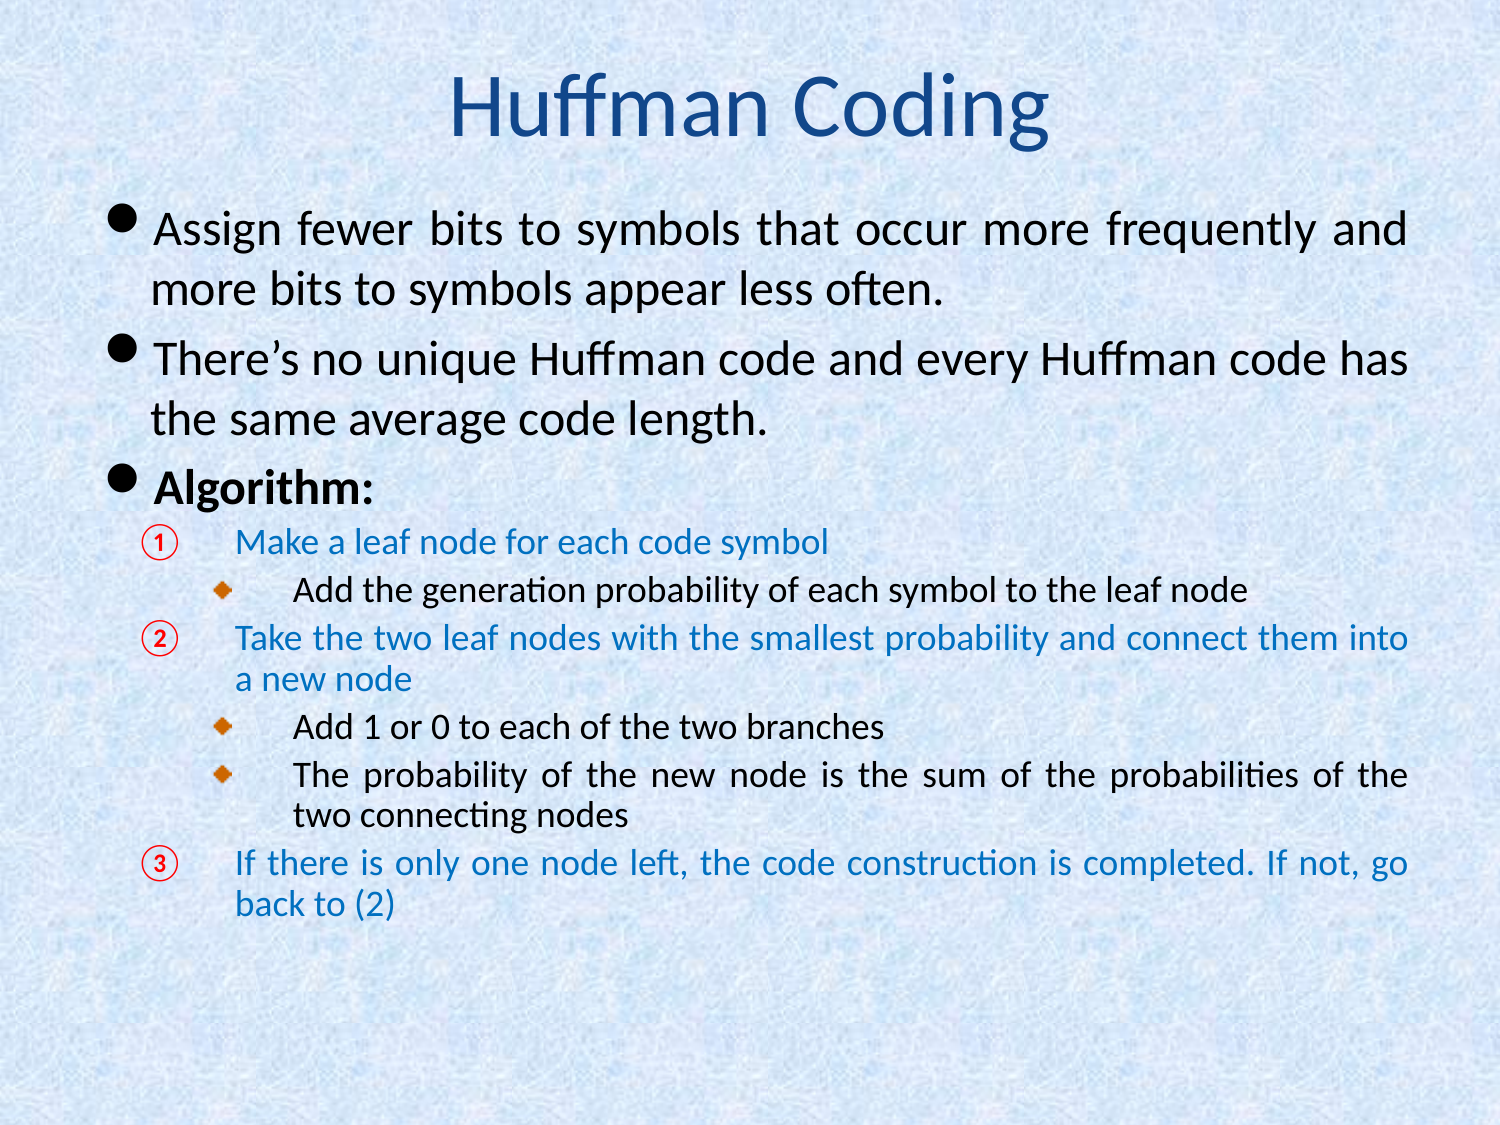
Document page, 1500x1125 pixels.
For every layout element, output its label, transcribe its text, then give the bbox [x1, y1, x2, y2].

picture [0, 0, 1500, 1125]
list Assign fewer bits to symbols that occur more frequently and more bits to symbols appear less often. There’s no unique Huffman code and every Huffman code has the same average code length. Algorithm: Make a leaf node for each code symbol Add the generation probability of each symbol to the leaf node Take the two leaf nodes with the smallest probability and connect them into a new node Add 1 or 0 to each of the two branches The probability of the new node is the sum of the probabilities of the two connecting nodes If there is only one node left, the code construction is completed. If not, go back to (2) [75, 187, 1425, 1075]
title Huffman Coding [75, 37, 1425, 163]
